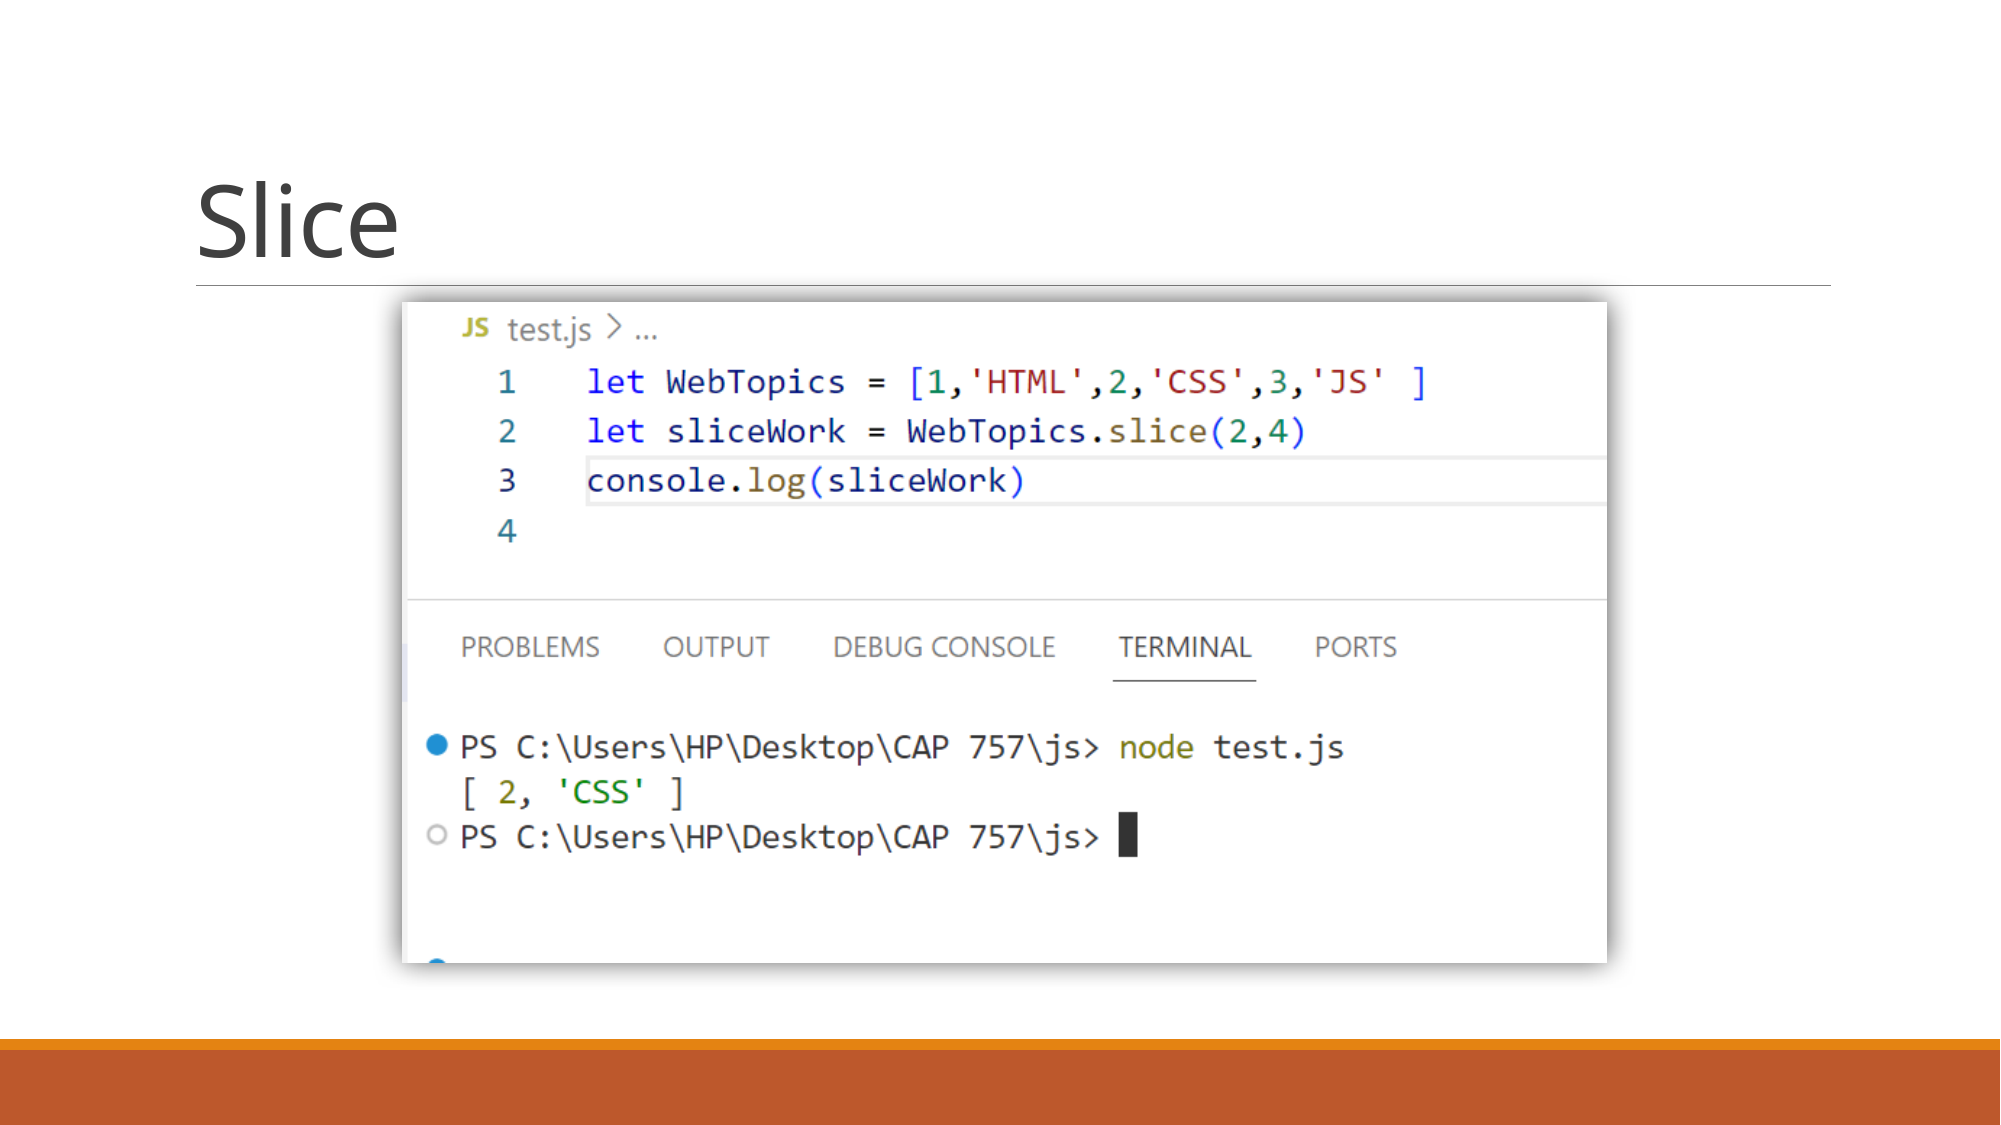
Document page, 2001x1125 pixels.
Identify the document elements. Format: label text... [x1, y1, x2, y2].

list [402, 302, 1608, 964]
title Slice [180, 47, 1830, 285]
